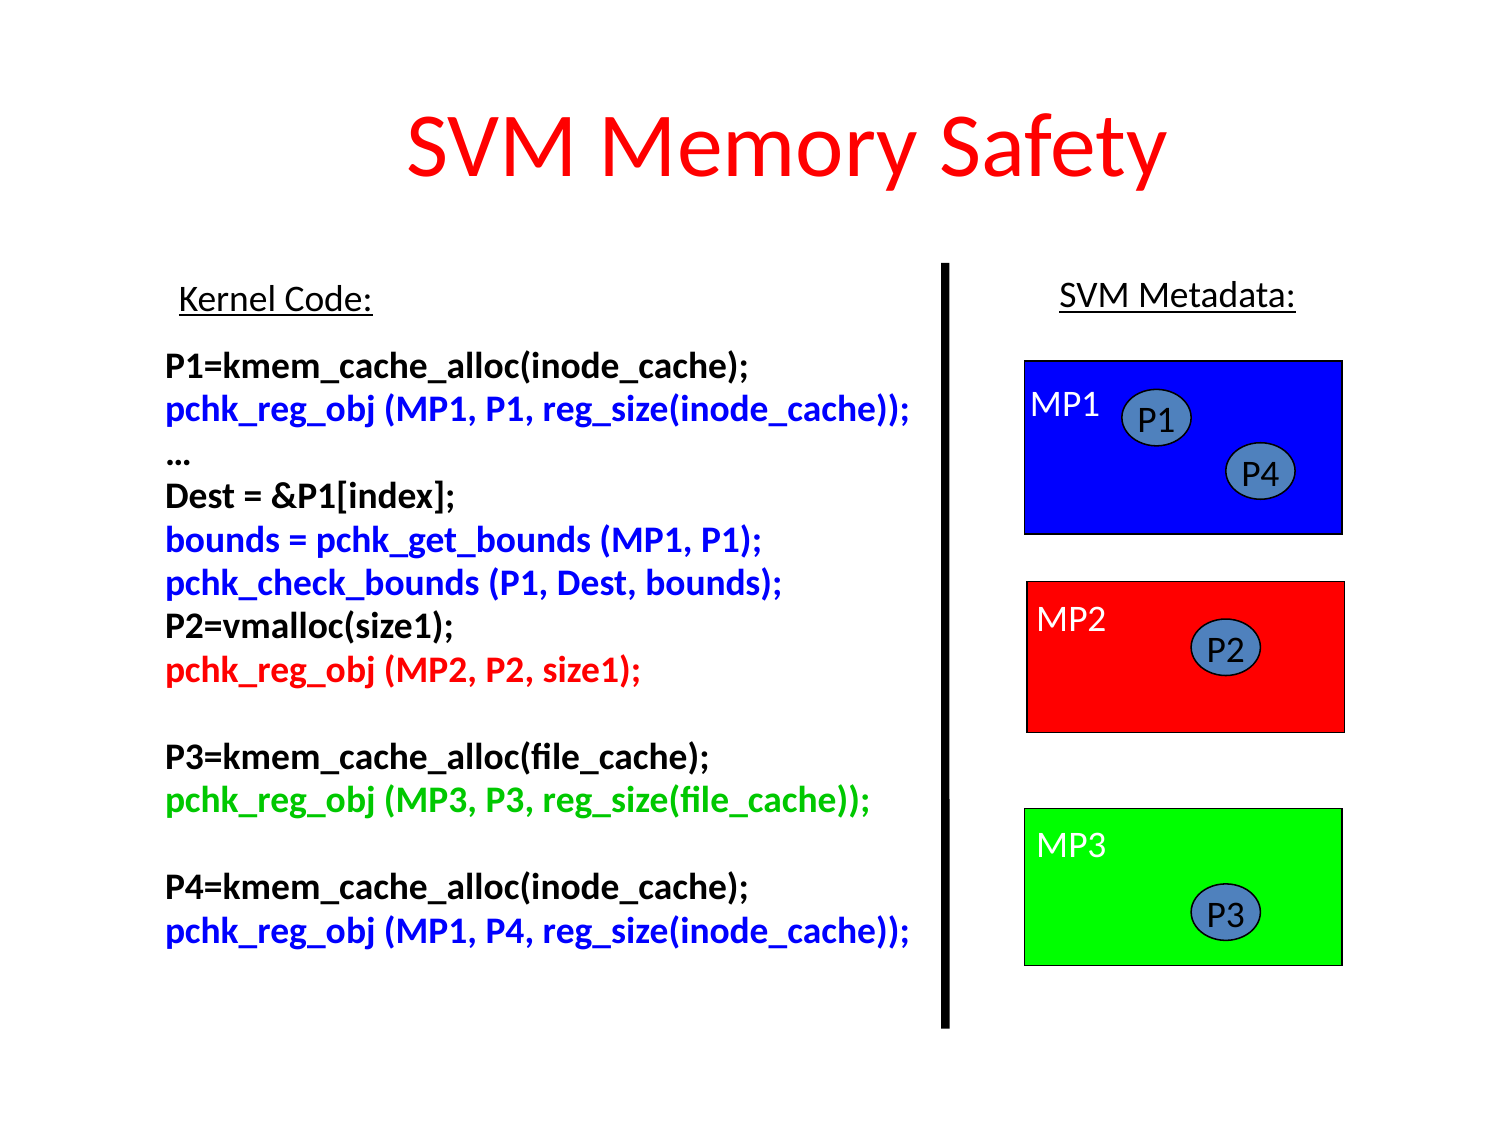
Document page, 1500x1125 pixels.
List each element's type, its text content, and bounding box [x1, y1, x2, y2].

list P1=kmem_cache_alloc(inode_cache); pchk_reg_obj (MP1, P1, reg_size(inode_cache)); … Dest = &P1[index]; bounds = pchk_get_bounds (MP1, P1); pchk_check_bounds (P1, Dest, bounds); P2=vmalloc(size1); pchk_reg_obj (MP2, P2, size1); P3=kmem_cache_alloc(file_cache); pchk_reg_obj (MP3, P3, reg_size(file_cache)); P4=kmem_cache_alloc(inode_cache); pchk_reg_obj (MP1, P4, reg_size(inode_cache)); [150, 341, 933, 1010]
text_box P3 [1191, 883, 1261, 941]
text_box MP2 [1033, 588, 1110, 645]
text_box P2 [1191, 619, 1261, 676]
text_box MP3 [1033, 814, 1110, 872]
title SVM Memory Safety [150, 45, 1425, 234]
text_box P1 [1121, 389, 1192, 446]
text_box P4 [1225, 442, 1296, 500]
text_box MP1 [1027, 373, 1103, 430]
text_box [1024, 361, 1343, 534]
text_box Kernel Code: [163, 266, 388, 327]
text_box [1024, 808, 1343, 966]
text_box SVM Metadata: [1044, 262, 1311, 323]
text_box [1027, 581, 1345, 733]
